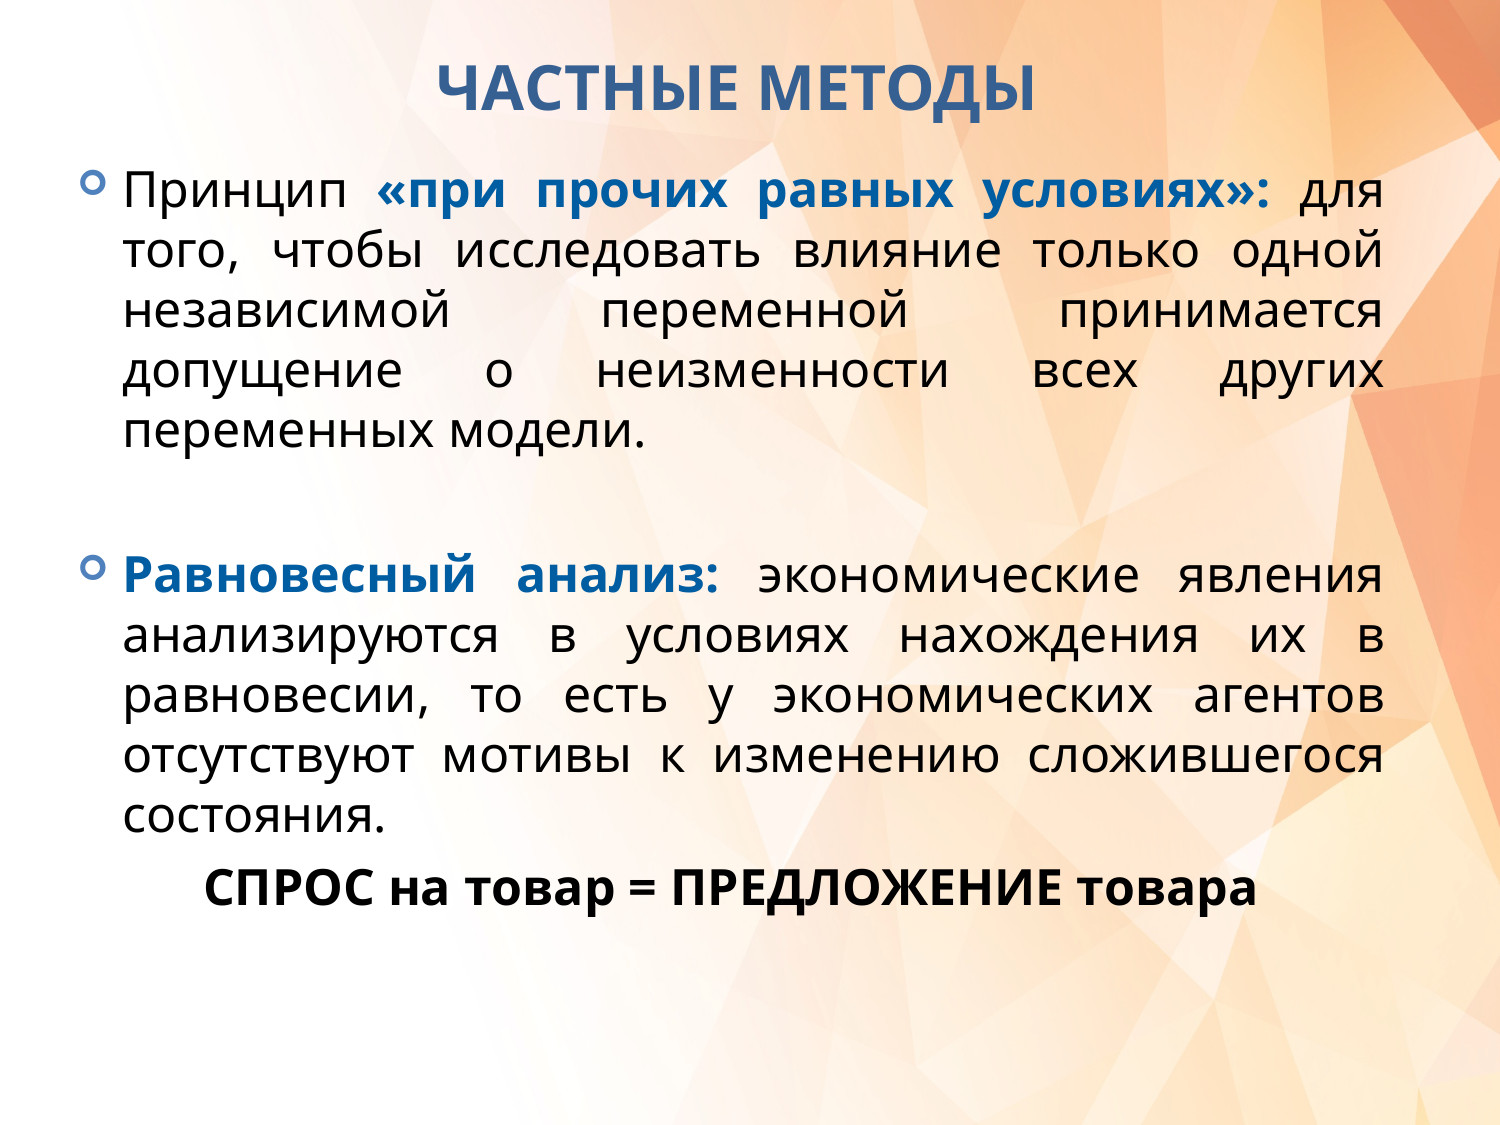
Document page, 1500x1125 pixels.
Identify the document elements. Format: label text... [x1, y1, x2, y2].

title Частные методы [125, 37, 1350, 130]
list Принцип «при прочих равных условиях»: для того, чтобы исследовать влияние только одной независимой переменной принимается допущение о неизменности всех других переменных модели. Равновесный анализ: экономические явления анализируются в условиях нахождения их в равновесии, то есть у экономических агентов отсутствуют мотивы к изменению сложившегося состояния. СПРОС на товар = ПРЕДЛОЖЕНИЕ товара [62, 149, 1400, 1088]
